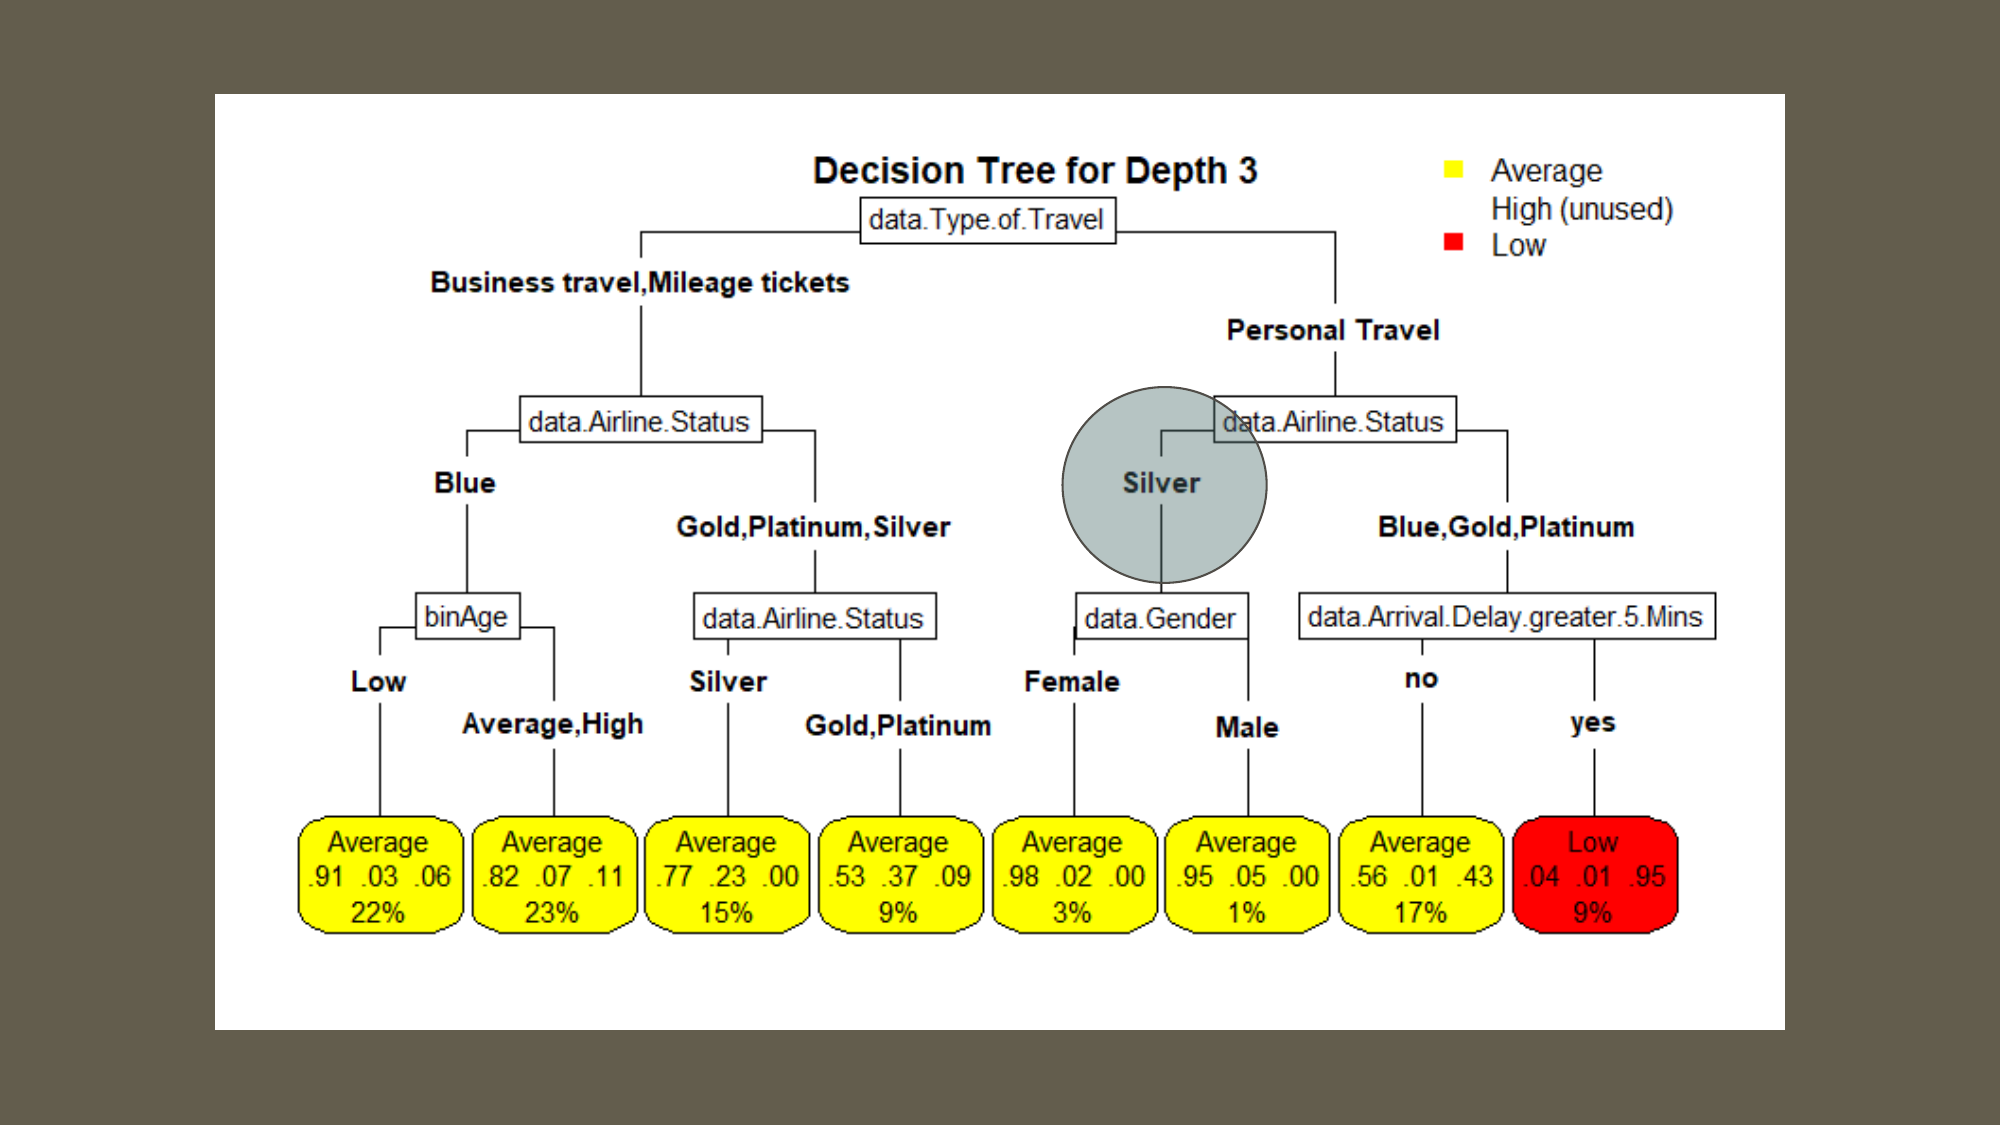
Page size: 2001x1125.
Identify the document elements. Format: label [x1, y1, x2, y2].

picture [215, 94, 1785, 1030]
